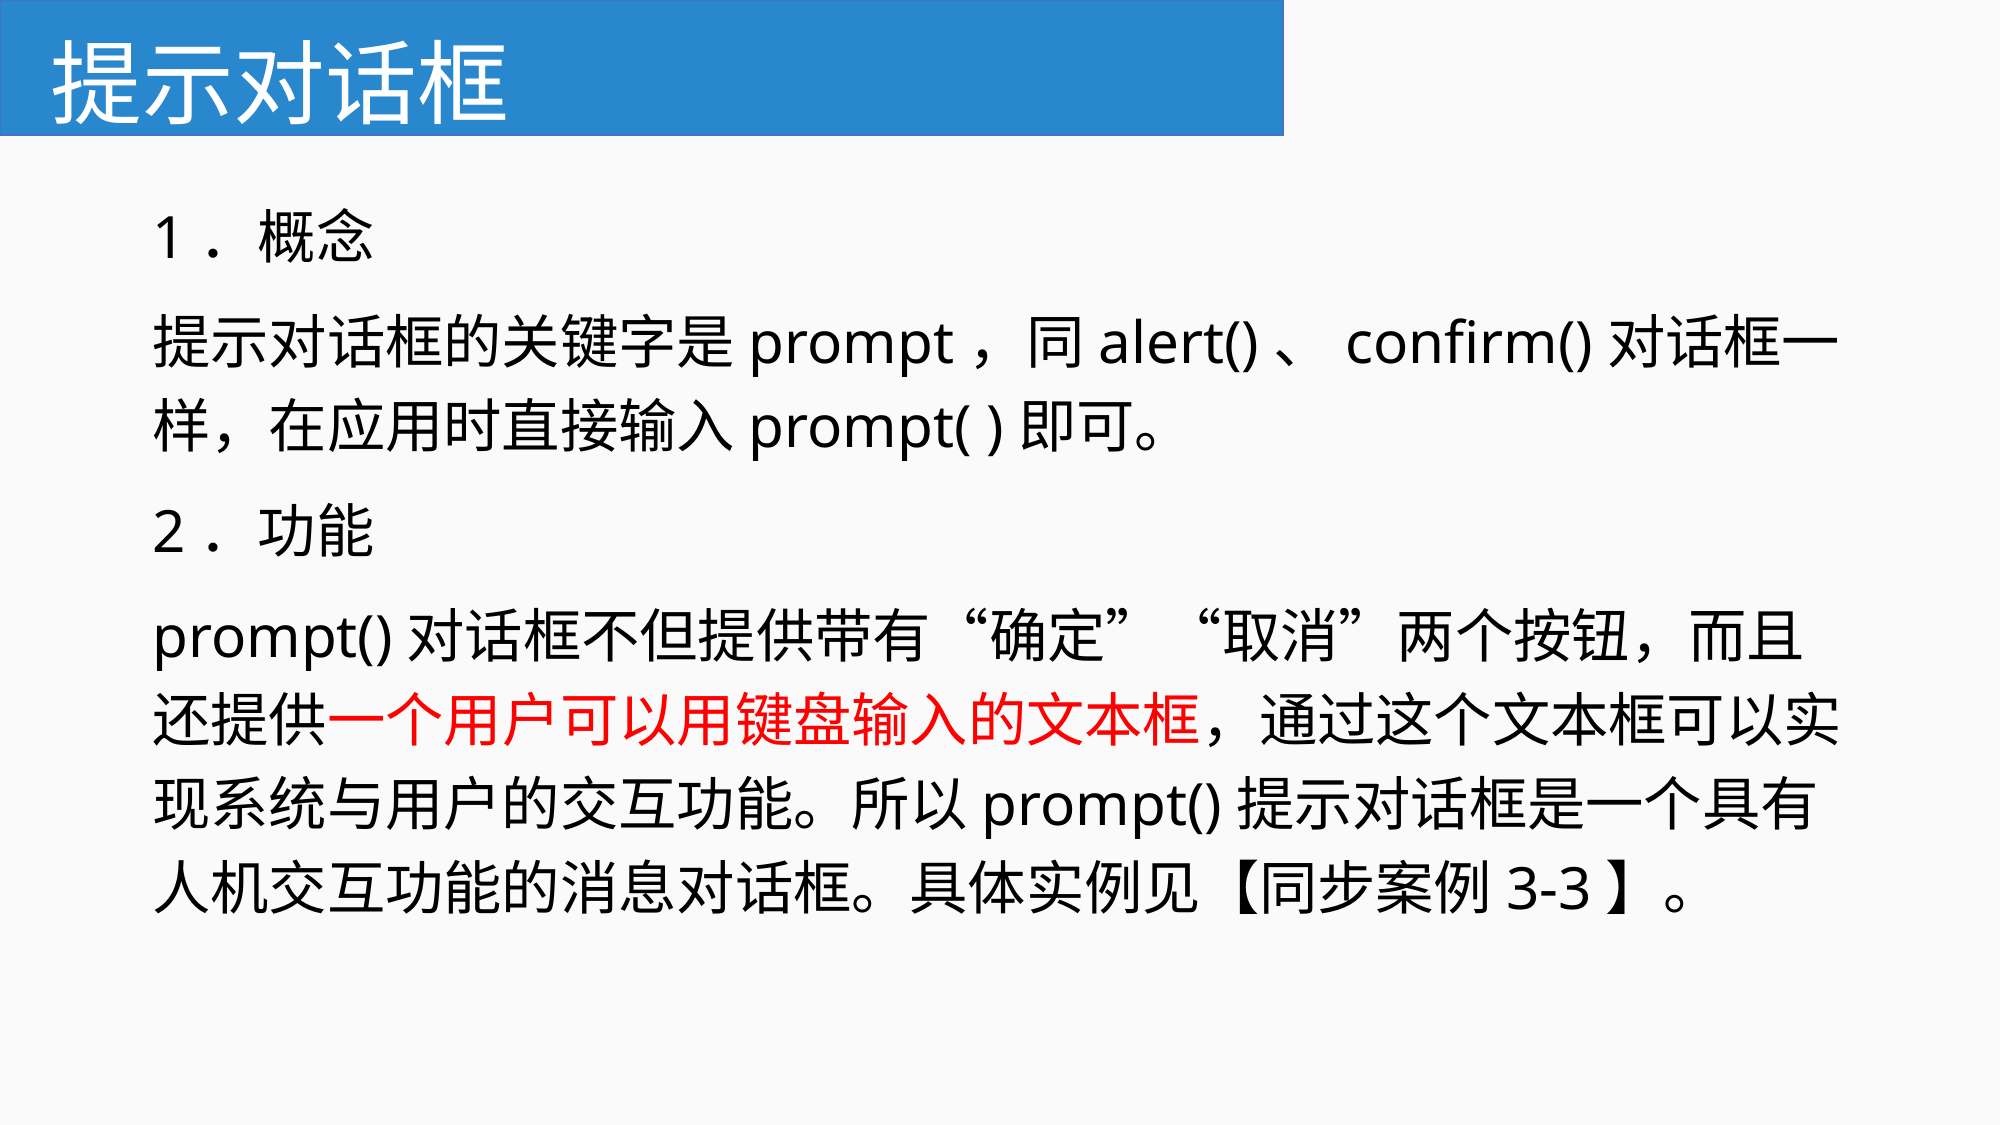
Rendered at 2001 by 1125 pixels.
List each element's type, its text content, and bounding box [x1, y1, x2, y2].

title 提示对话框 [35, 30, 1761, 121]
list 1．概念 提示对话框的关键字是prompt，同alert()、confirm()对话框一样，在应用时直接输入prompt( )即可。 2．功能 prompt()对话框不但提供带有“确定”“取消”两个按钮，而且还提供一个用户可以用键盘输入的文本框，通过这个文本框可以实现系统与用户的交互功能。所以prompt()提示对话框是一个具有人机交互功能的消息对话框。具体实例见【同步案例3-3】。 [137, 178, 1863, 947]
